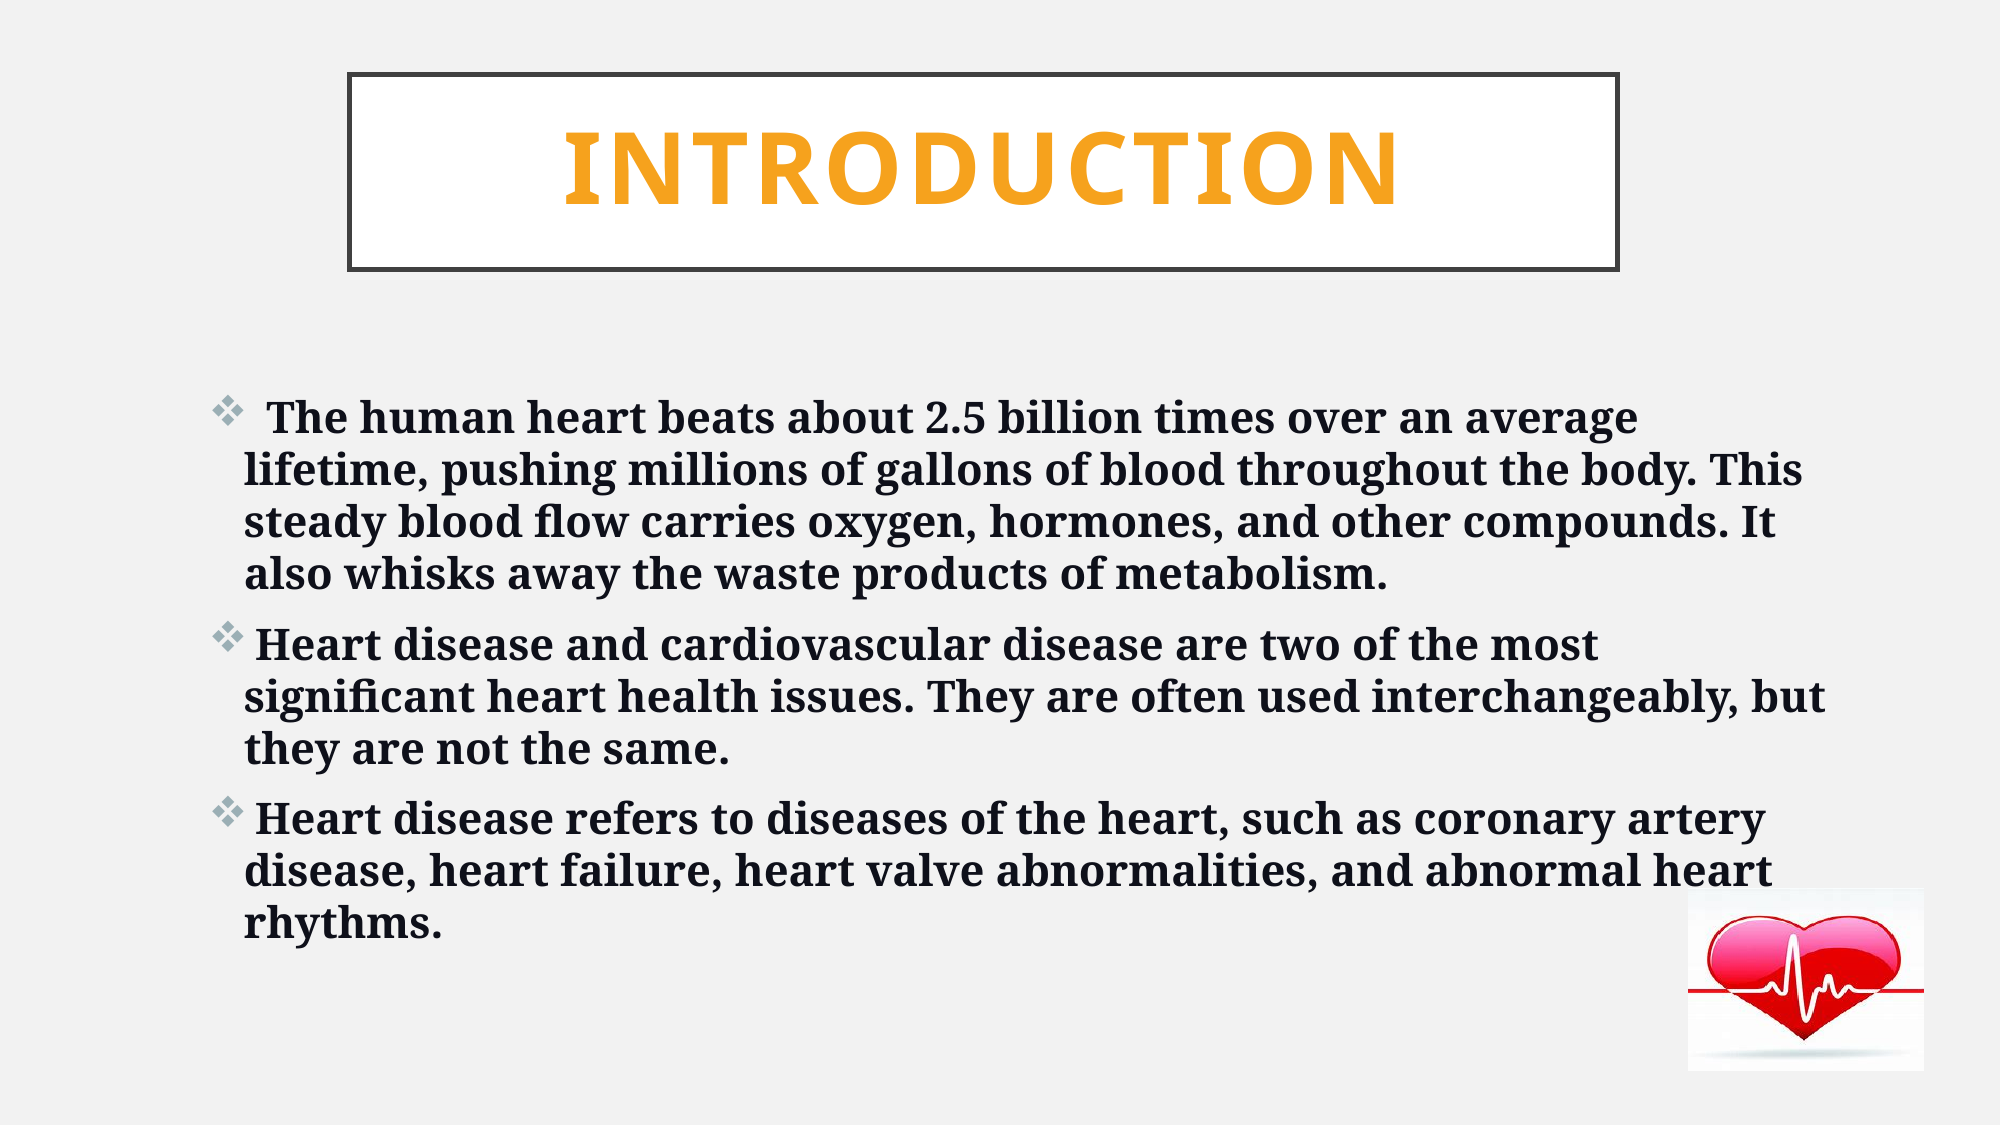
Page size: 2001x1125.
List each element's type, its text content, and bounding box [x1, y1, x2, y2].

list The human heart beats about 2.5 billion times over an average lifetime, pushing millions of gallons of blood throughout the body. This steady blood flow carries oxygen, hormones, and other compounds. It also whisks away the waste products of metabolism. Heart disease and cardiovascular disease are two of the most significant heart health issues. They are often used interchangeably, but they are not the same. Heart disease refers to diseases of the heart, such as coronary artery disease, heart failure, heart valve abnormalities, and abnormal heart rhythms. [193, 382, 1847, 958]
title INTRODUCTION [347, 72, 1620, 272]
picture [1688, 888, 1924, 1071]
